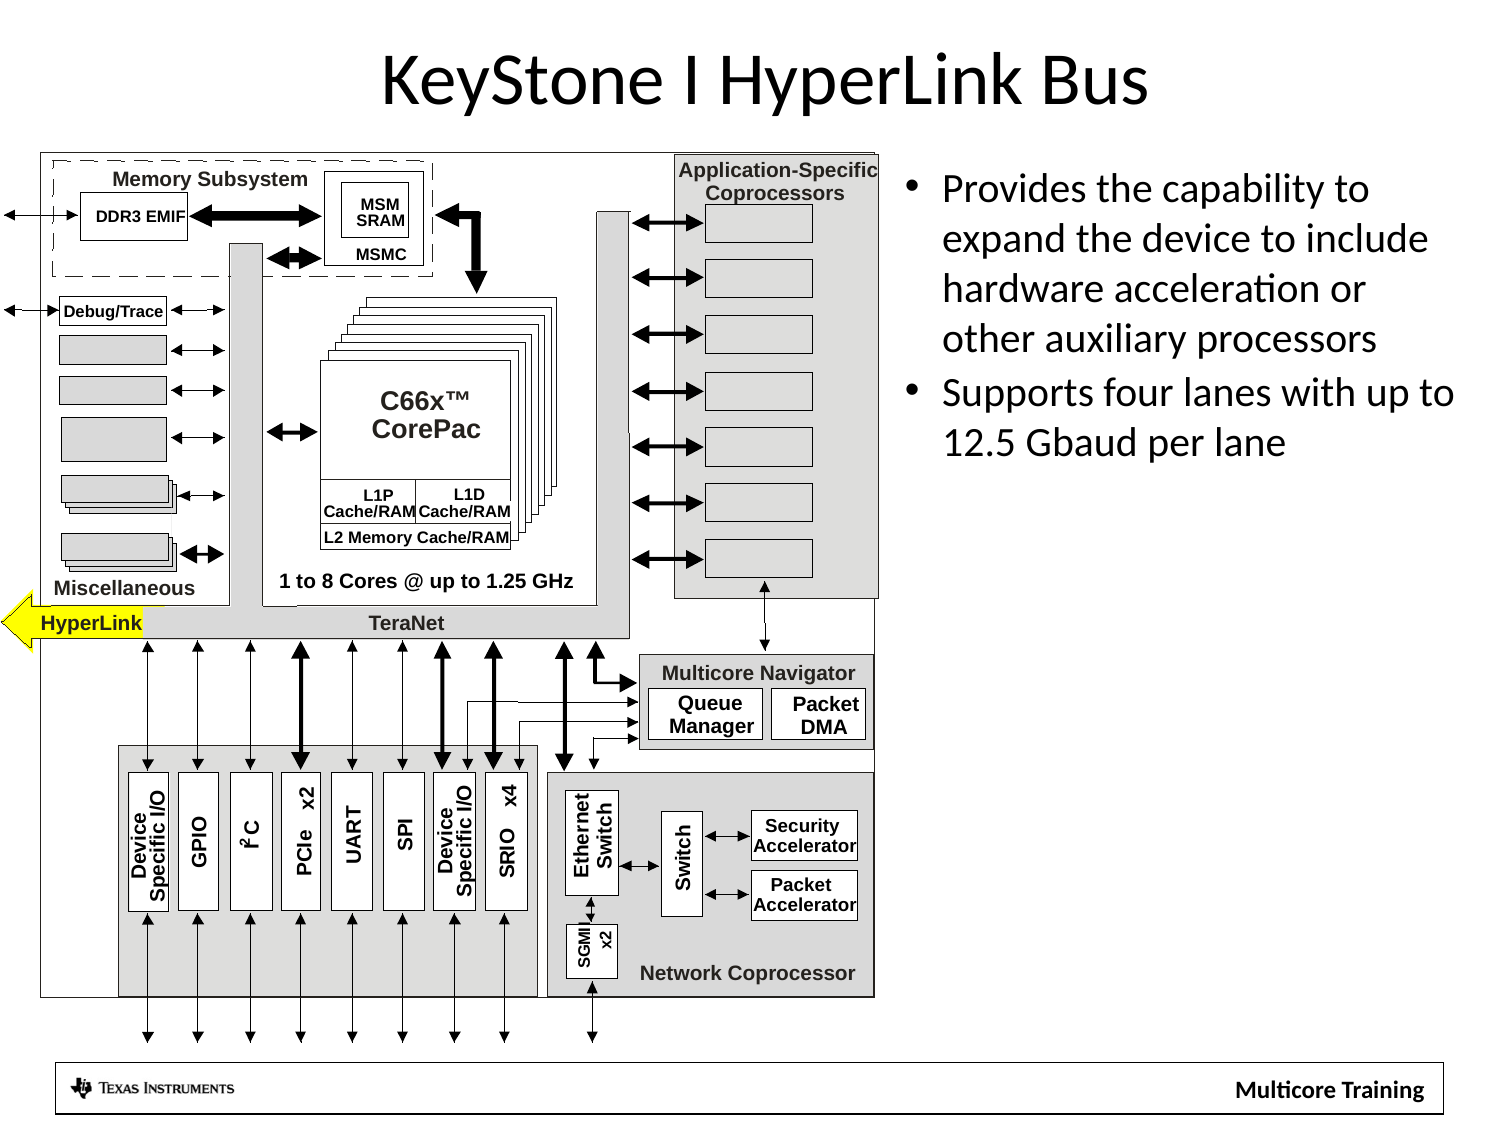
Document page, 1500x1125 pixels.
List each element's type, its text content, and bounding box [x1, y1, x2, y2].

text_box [0, 149, 880, 1044]
text_box Provides the capability to expand the device to include hardware acceleration or other auxiliary processors Supports four lanes with up to 12.5 Gbaud per lane [889, 152, 1482, 517]
picture [59, 1066, 245, 1110]
title KeyStone I HyperLink Bus [91, 12, 1442, 138]
